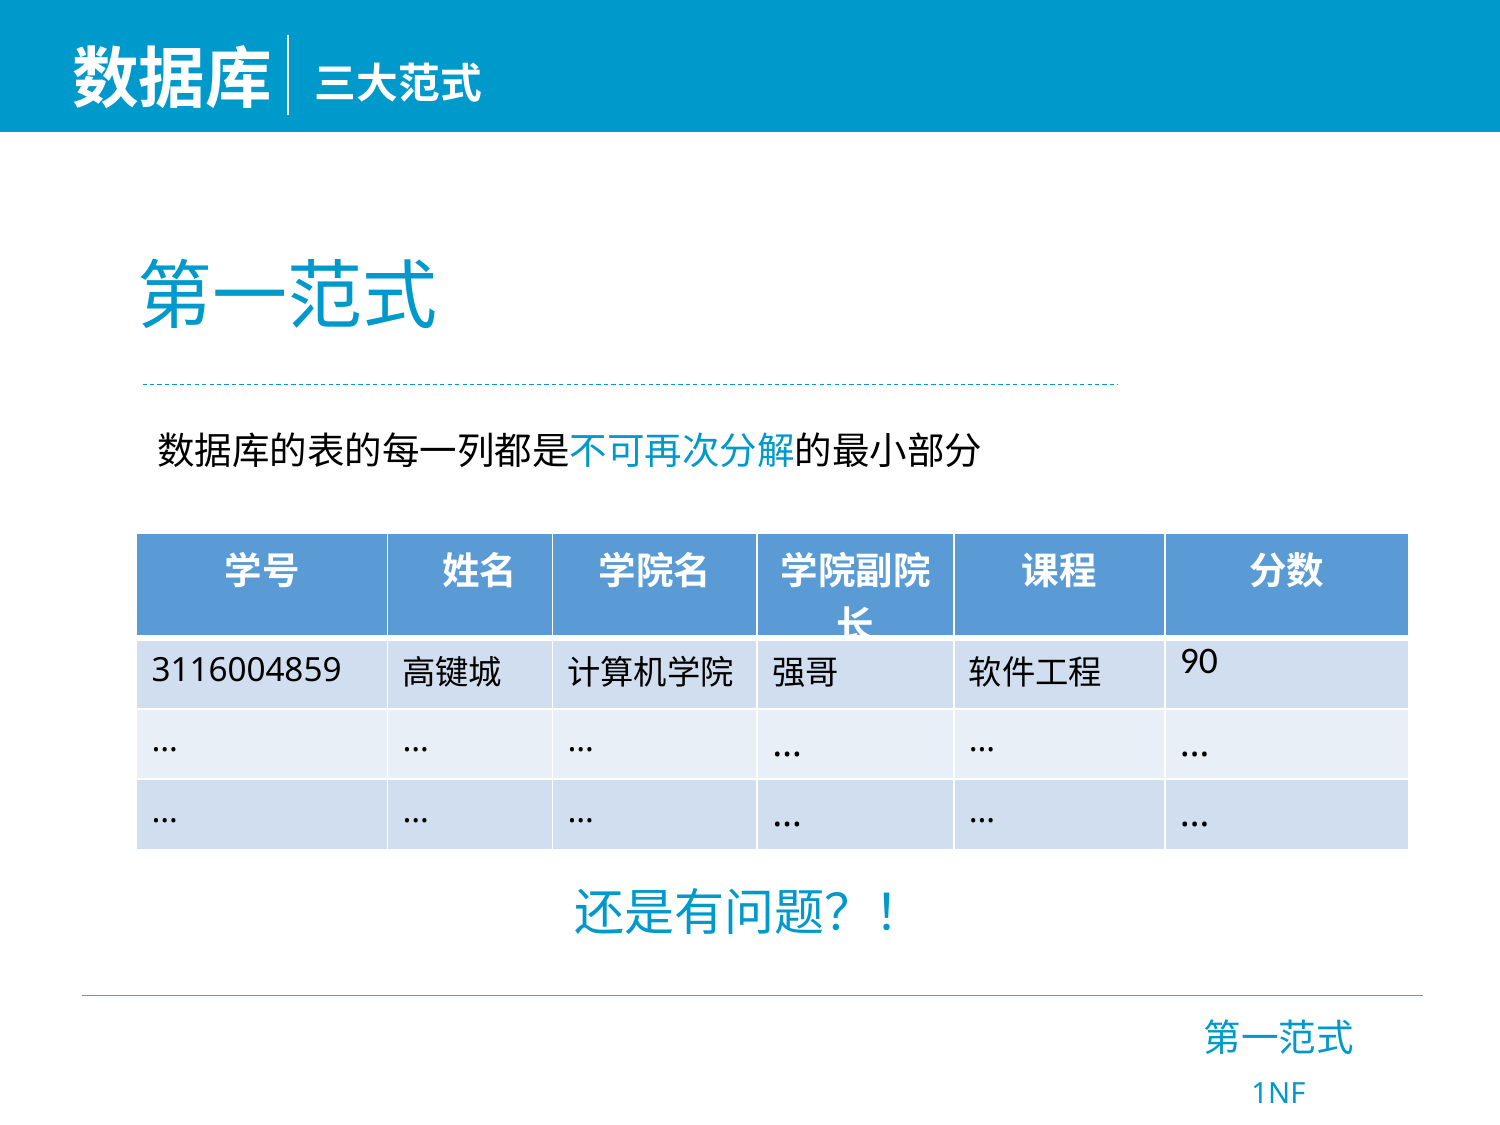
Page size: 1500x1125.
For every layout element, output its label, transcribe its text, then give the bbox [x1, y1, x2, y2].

table_cell … [553, 710, 756, 778]
table_cell 3116004859 [137, 641, 387, 708]
text_box [0, 0, 1500, 132]
table_cell … [137, 780, 387, 849]
text_box 还是有问题？！ [560, 873, 940, 949]
table_cell … [955, 780, 1164, 849]
table_cell … [388, 780, 552, 849]
table_cell 90 [1166, 641, 1408, 708]
table_cell 高键城 [388, 641, 552, 708]
table_header 分数 [1166, 534, 1408, 635]
table_header 学号 [137, 534, 387, 635]
table_cell 计算机学院 [553, 641, 756, 708]
text_box 第一范式 [122, 240, 453, 346]
table_header 学院副院长 [758, 534, 953, 635]
table_cell … [137, 710, 387, 778]
table_cell … [758, 710, 953, 778]
text_box 数据库的表的每一列都是不可再次分解的最小部分 [142, 419, 1008, 480]
table_cell 强哥 [758, 641, 953, 708]
text_box 第一范式 [1188, 1006, 1369, 1067]
table_cell … [388, 710, 552, 778]
table_cell … [1166, 780, 1408, 849]
table_header 课程 [955, 534, 1164, 635]
table_header 学院名 [553, 534, 756, 635]
table_cell … [758, 780, 953, 849]
table_cell … [1166, 710, 1408, 778]
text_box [57, 28, 635, 125]
table_cell … [955, 710, 1164, 778]
table_cell … [553, 780, 756, 849]
table_header 姓名 [388, 534, 552, 635]
table_cell 软件工程 [955, 641, 1164, 708]
text_box 1NF [1236, 1067, 1321, 1117]
